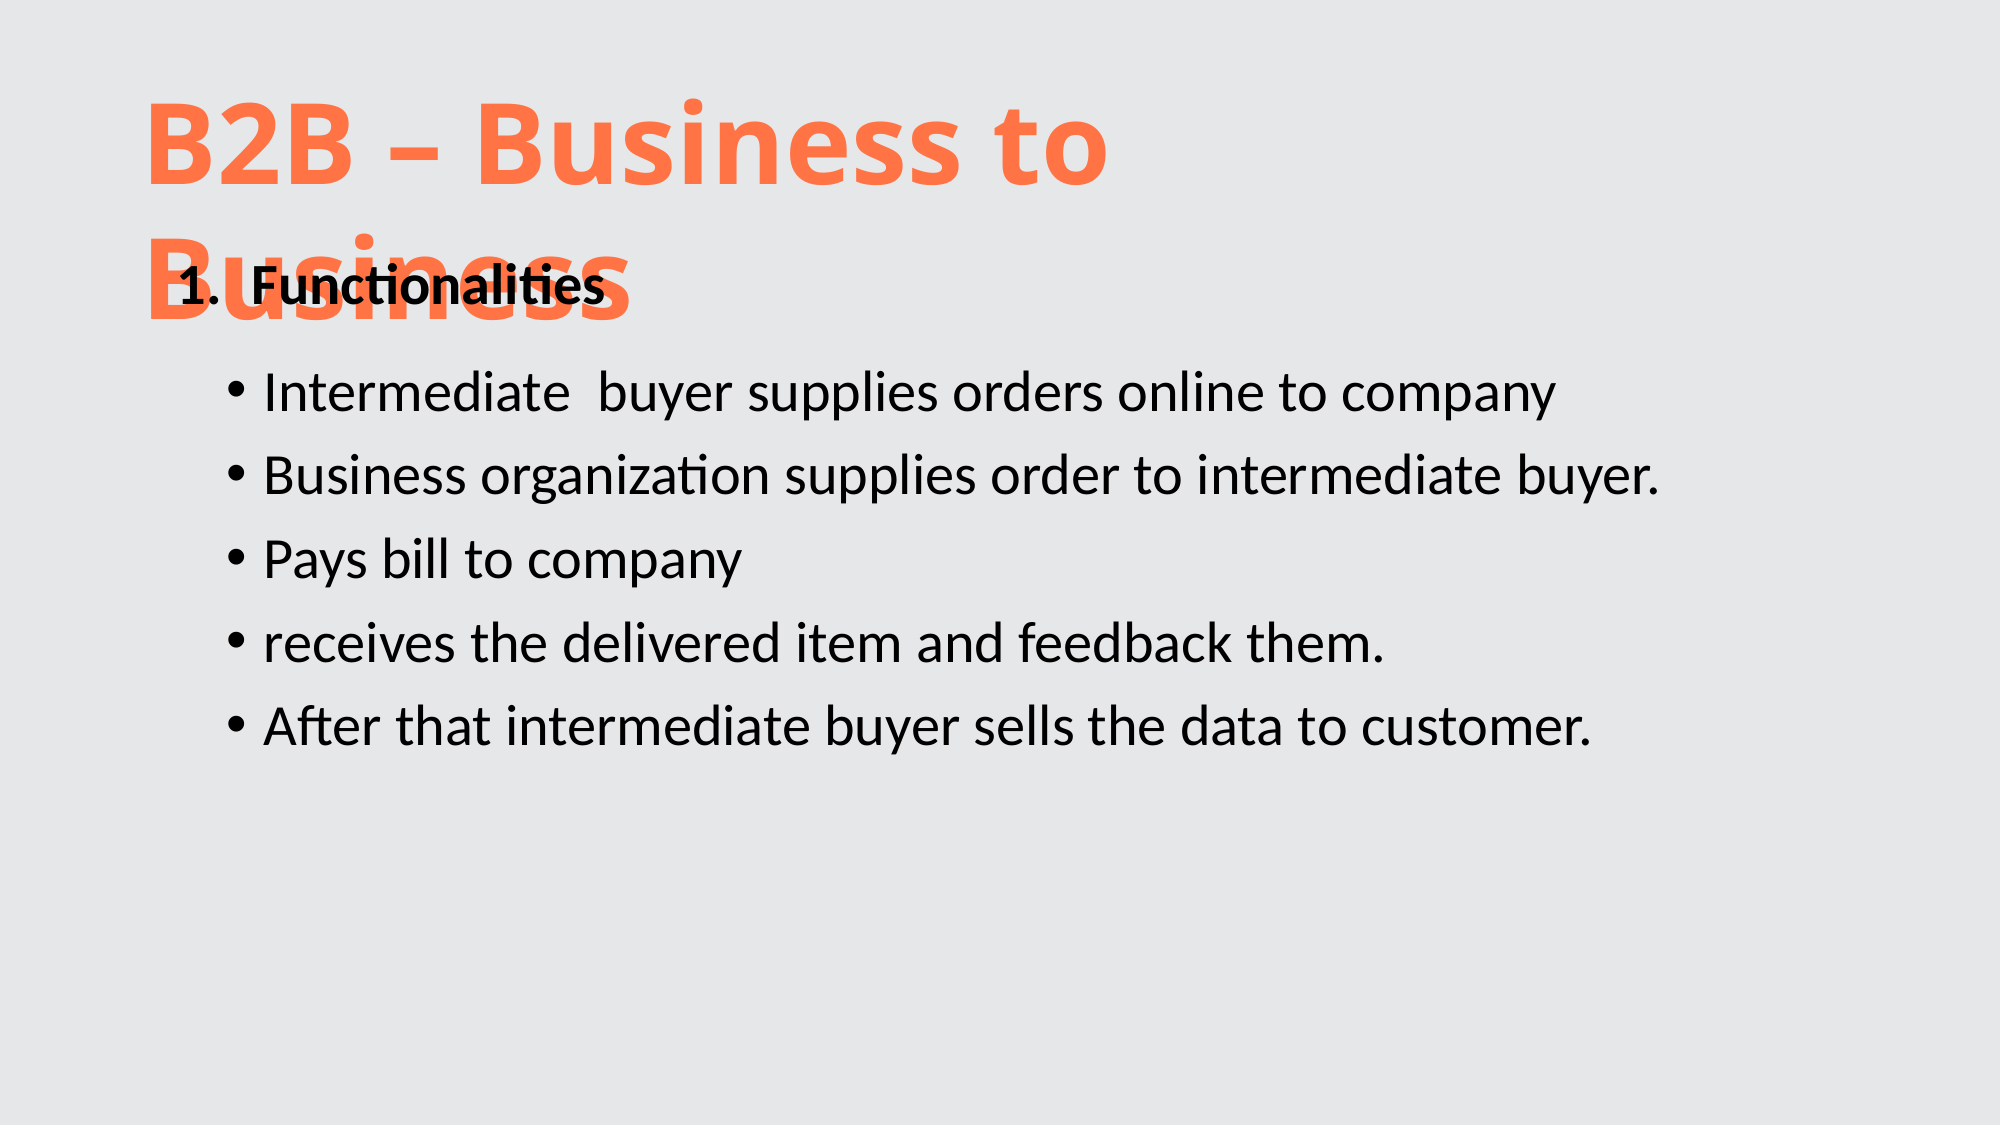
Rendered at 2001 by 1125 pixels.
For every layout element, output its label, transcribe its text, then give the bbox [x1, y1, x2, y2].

text_box B2B – Business to Business [127, 64, 1629, 350]
list Intermediate buyer supplies orders online to company Business organization supplies order to intermediate buyer. Pays bill to company receives the delivered item and feedback them. After that intermediate buyer sells the data to customer. [211, 353, 1828, 803]
text_box Functionalities [161, 238, 1104, 324]
